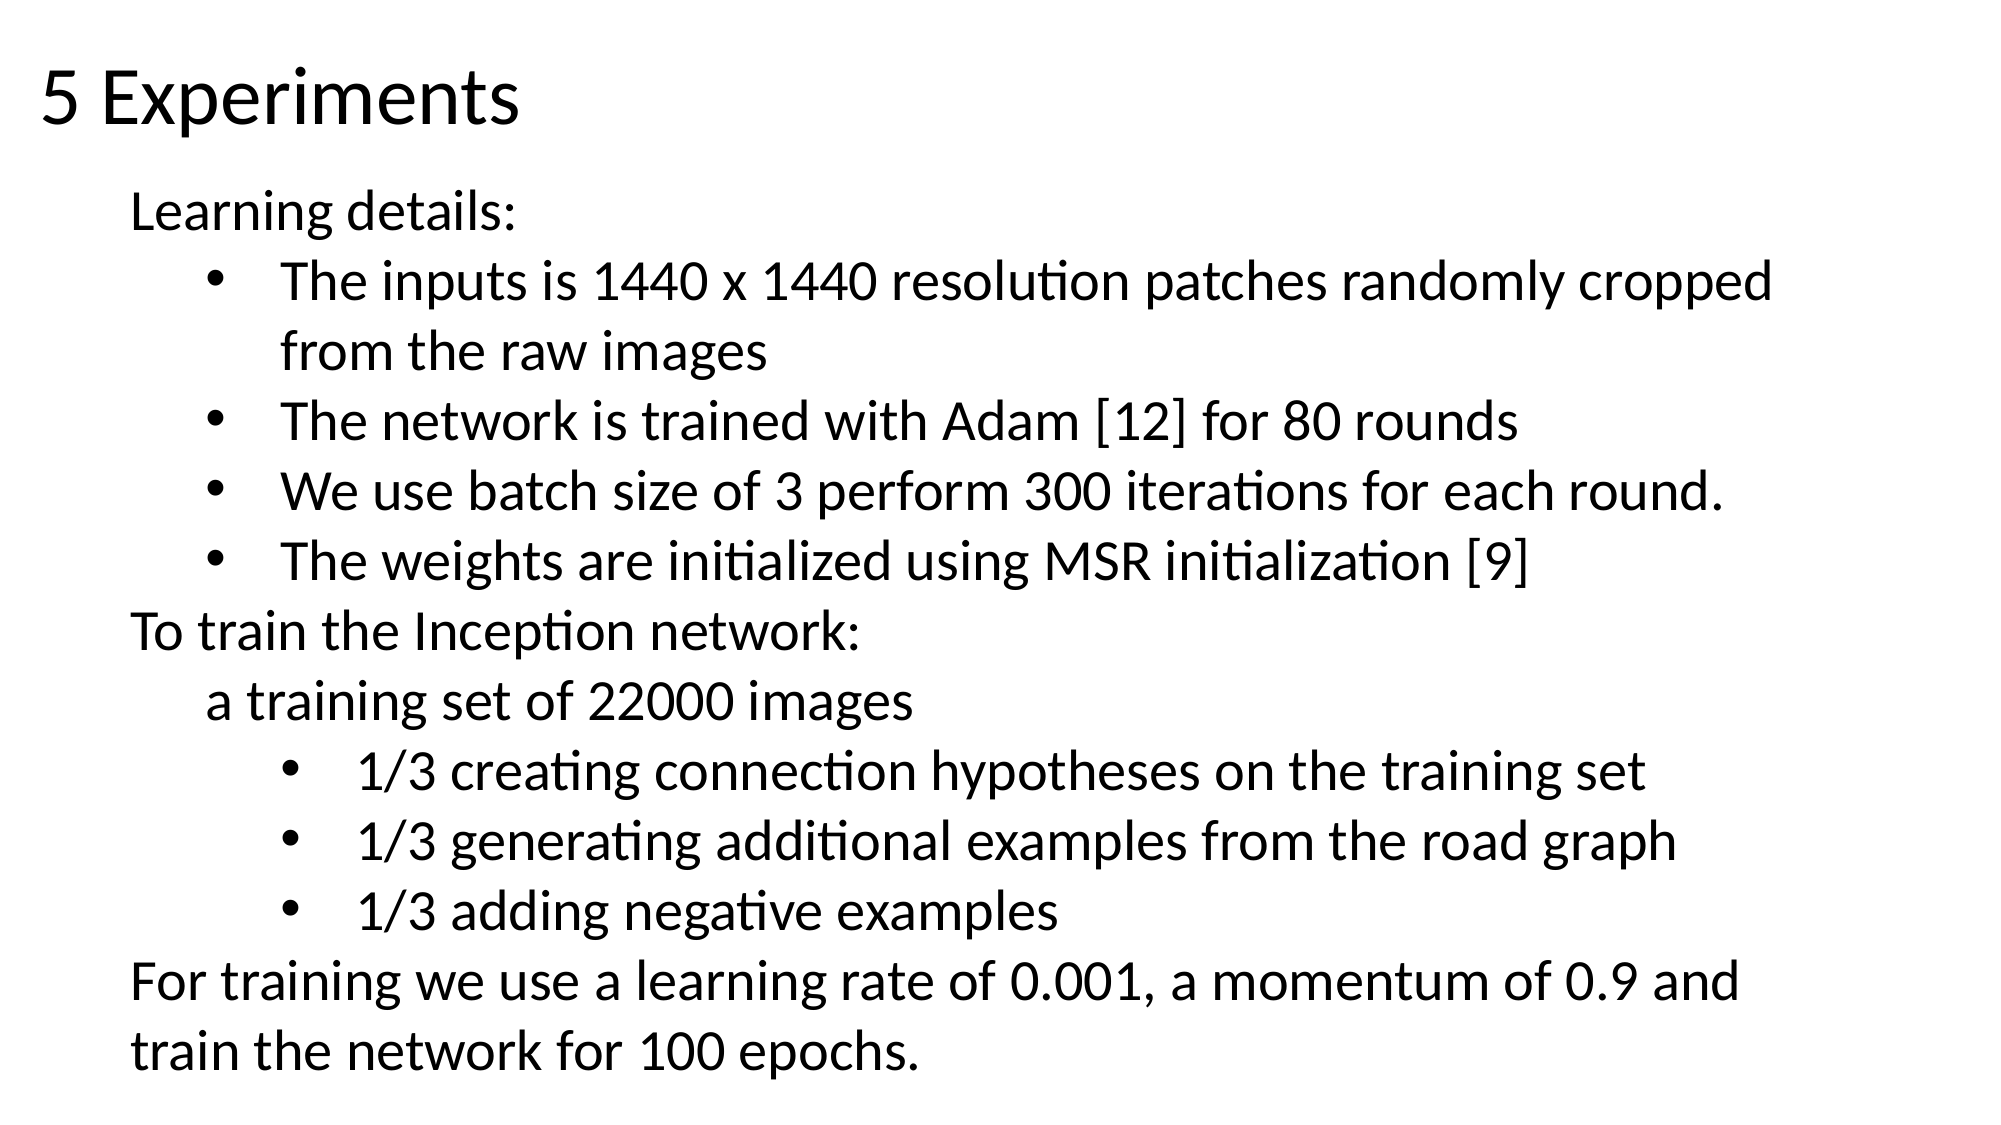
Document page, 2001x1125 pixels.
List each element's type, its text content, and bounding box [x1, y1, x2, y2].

text_box 5 Experiments [24, 33, 1956, 149]
text_box Learning details: The inputs is 1440 x 1440 resolution patches randomly cropped from the raw images The network is trained with Adam [12] for 80 rounds We use batch size of 3 perform 300 iterations for each round. The weights are initialized using MSR initialization [9] To train the Inception network: a training set of 22000 images 1/3 creating connection hypotheses on the training set 1/3 generating additional examples from the road graph 1/3 adding negative examples For training we use a learning rate of 0.001, a momentum of 0.9 and train the network for 100 epochs. [115, 165, 1858, 1090]
